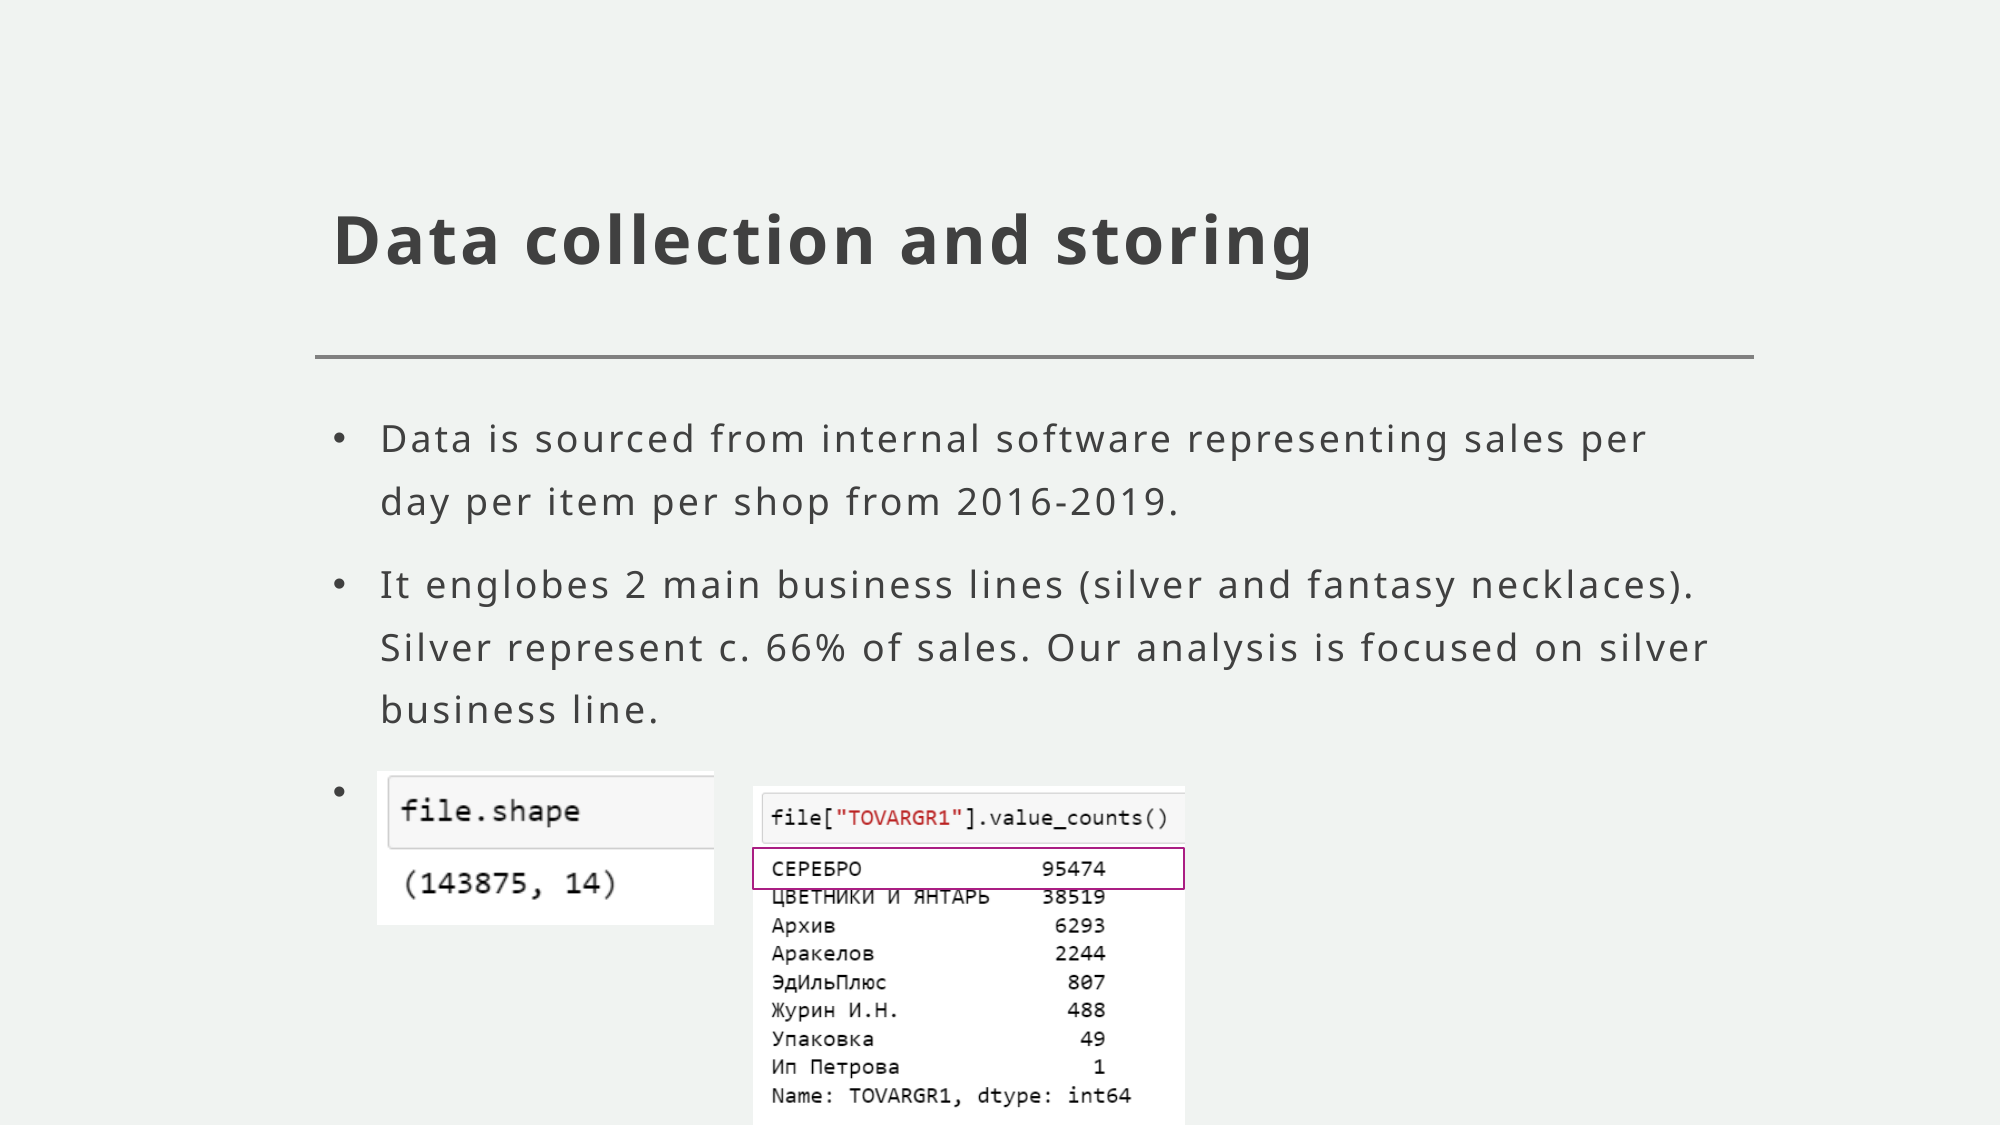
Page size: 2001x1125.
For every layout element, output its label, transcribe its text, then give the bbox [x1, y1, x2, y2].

list Data is sourced from internal software representing sales per day per item per shop from 2016-2019. It englobes 2 main business lines (silver and fantasy necklaces). Silver represent c. 66% of sales. Our analysis is focused on silver business line. [315, 379, 1754, 979]
picture [752, 785, 1185, 1125]
title Data collection and storing [315, 72, 1754, 294]
picture [377, 770, 714, 925]
